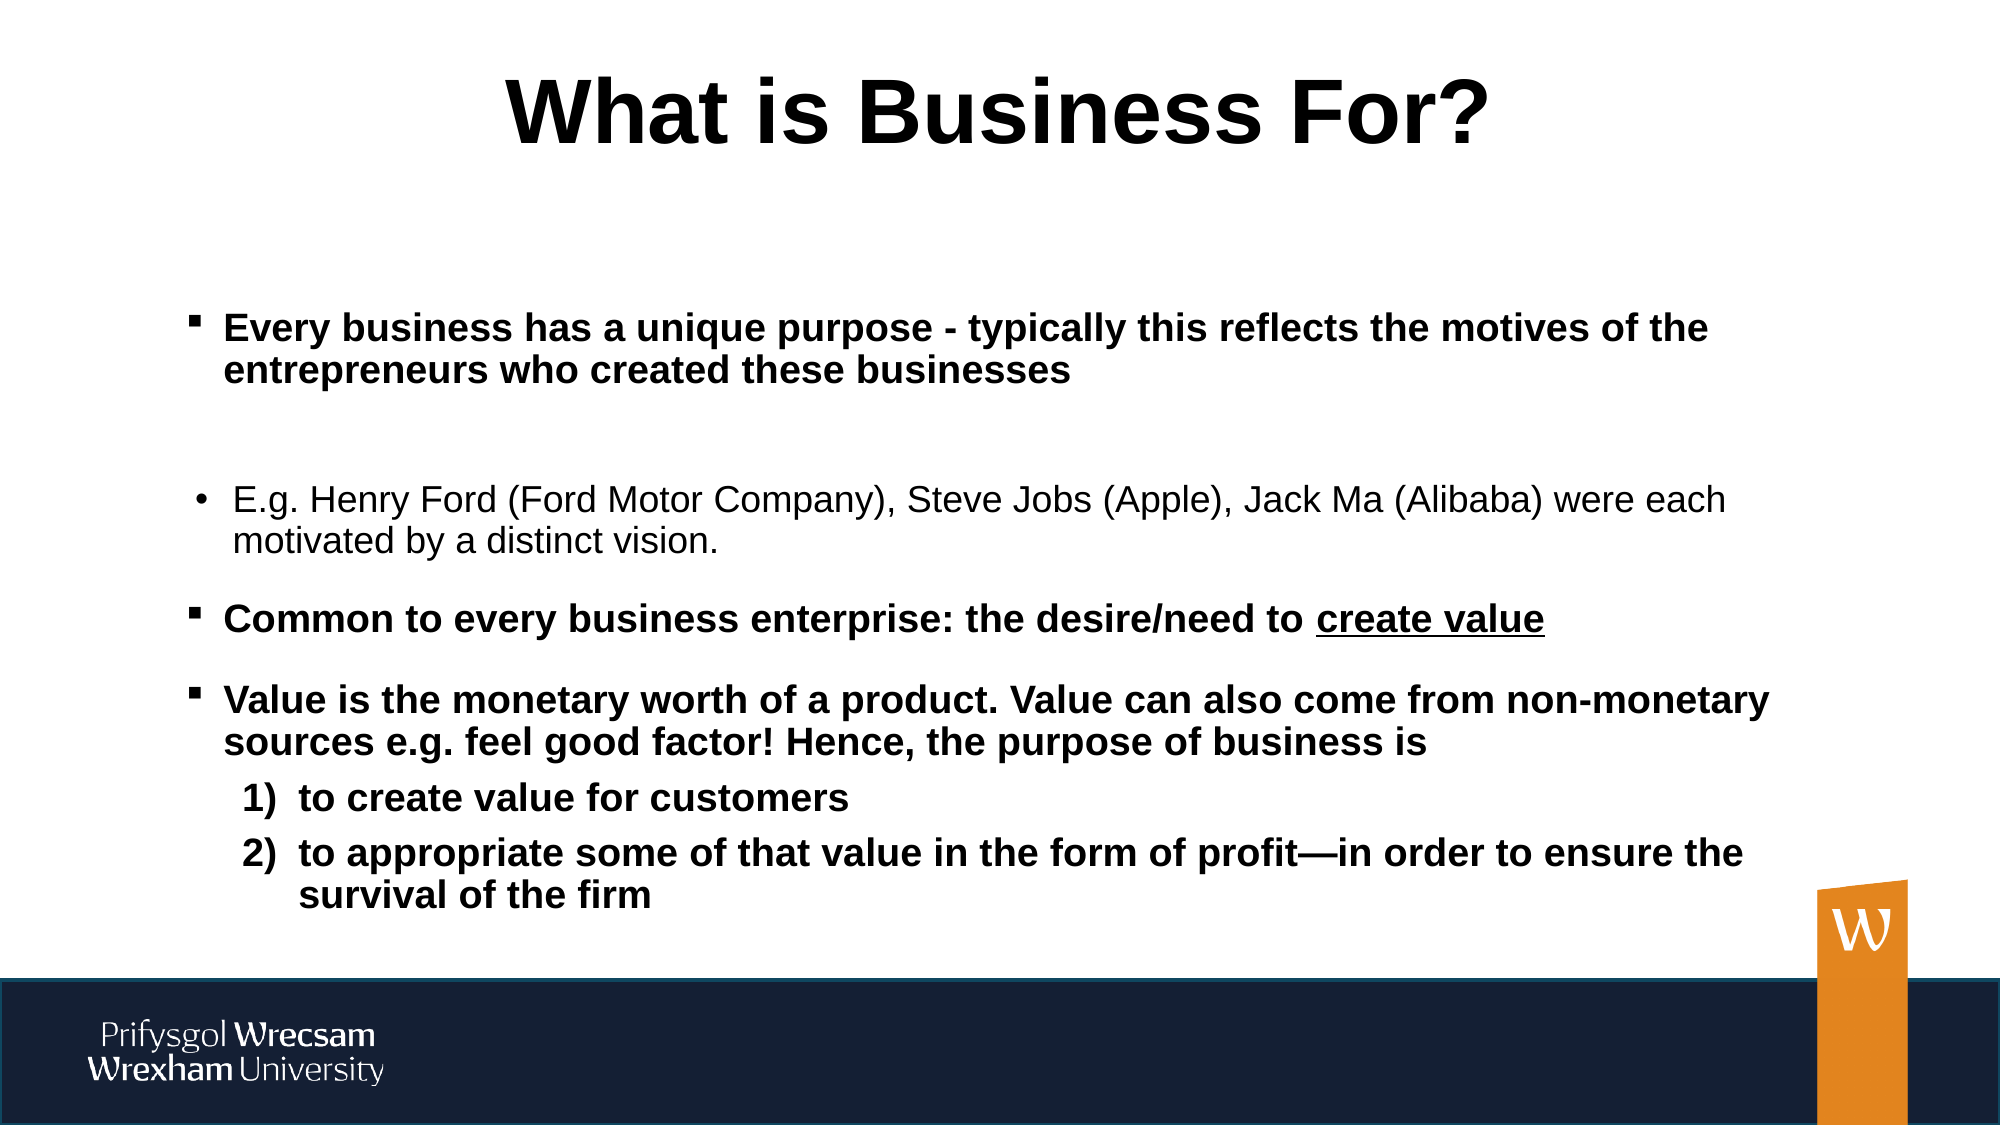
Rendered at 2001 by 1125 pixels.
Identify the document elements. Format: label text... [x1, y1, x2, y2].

list Every business has a unique purpose - typically this reflects the motives of the entrepreneurs who created these businesses E.g. Henry Ford (Ford Motor Company), Steve Jobs (Apple), Jack Ma (Alibaba) were each motivated by a distinct vision. Common to every business enterprise: the desire/need to create value Value is the monetary worth of a product. Value can also come from non-monetary sources e.g. feel good factor! Hence, the purpose of business is to create value for customers to appropriate some of that value in the form of profit—in order to ensure the survival of the firm [137, 299, 1863, 978]
picture [87, 1019, 384, 1086]
text_box [0, 978, 1817, 1125]
picture [1817, 879, 1908, 1125]
title What is Business For? [137, 59, 1863, 278]
text_box [1908, 978, 2000, 1125]
